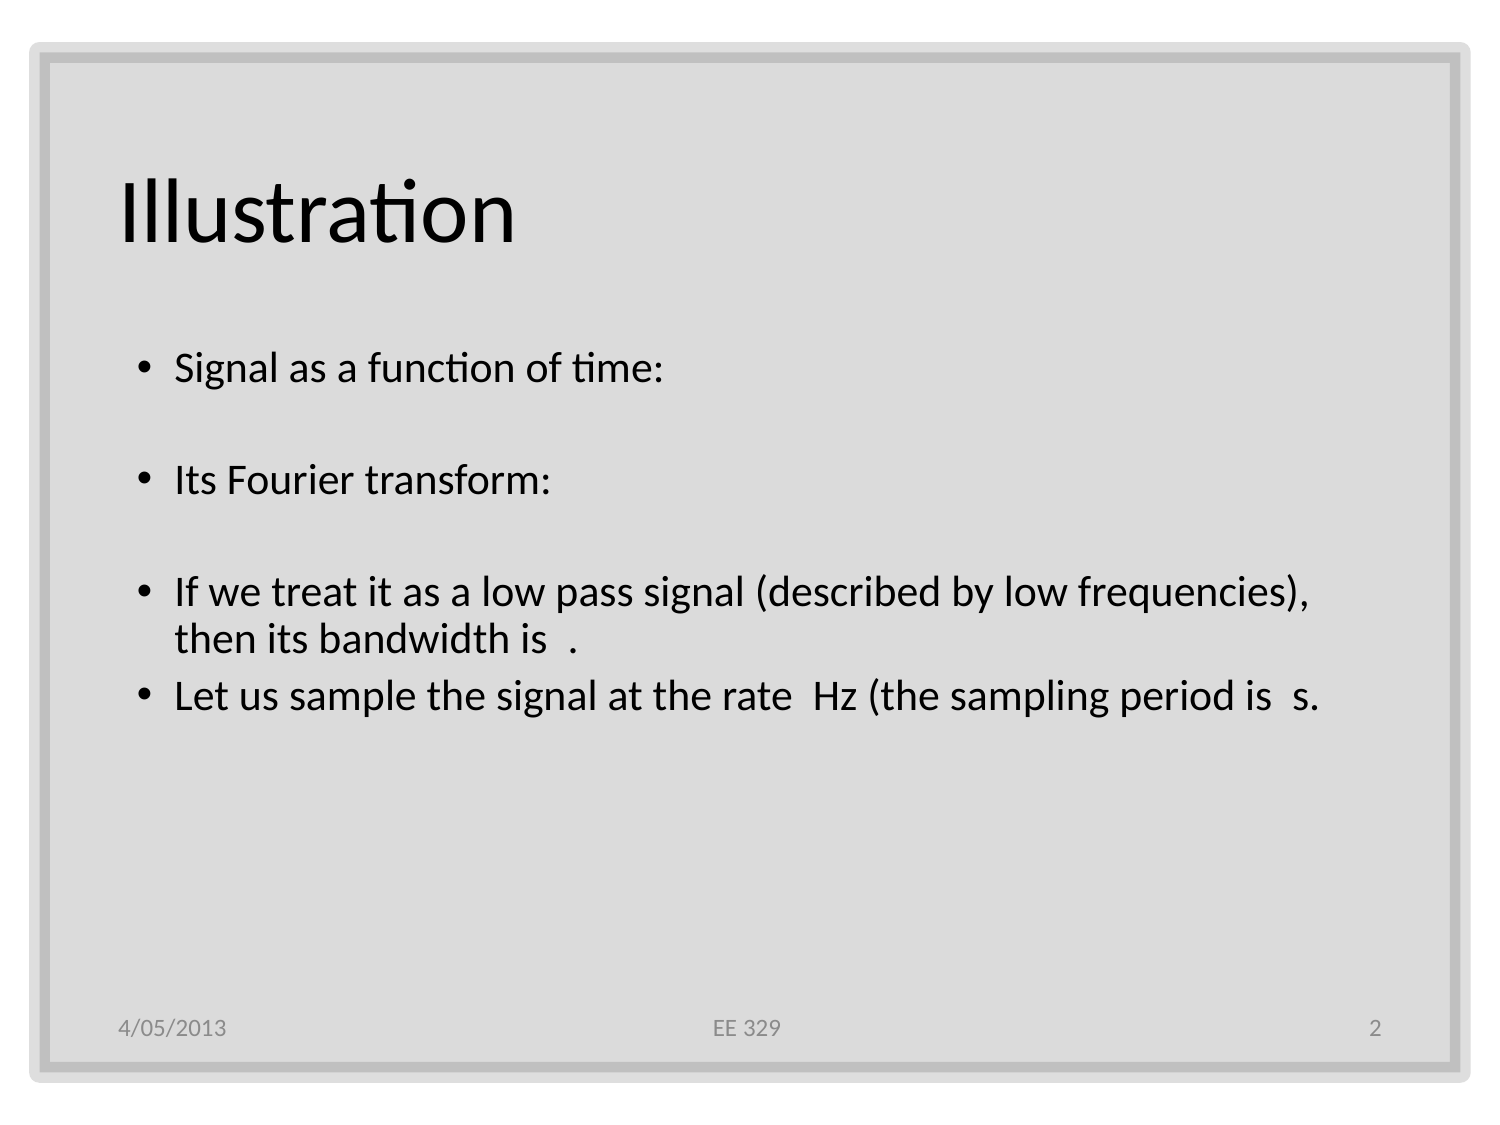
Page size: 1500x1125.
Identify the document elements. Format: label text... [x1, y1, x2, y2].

slide_number 2 [1059, 996, 1397, 1057]
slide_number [103, 996, 441, 1057]
footer EE 329 [496, 996, 1004, 1057]
title Illustration [103, 103, 1397, 322]
text_box [37, 50, 1462, 1074]
